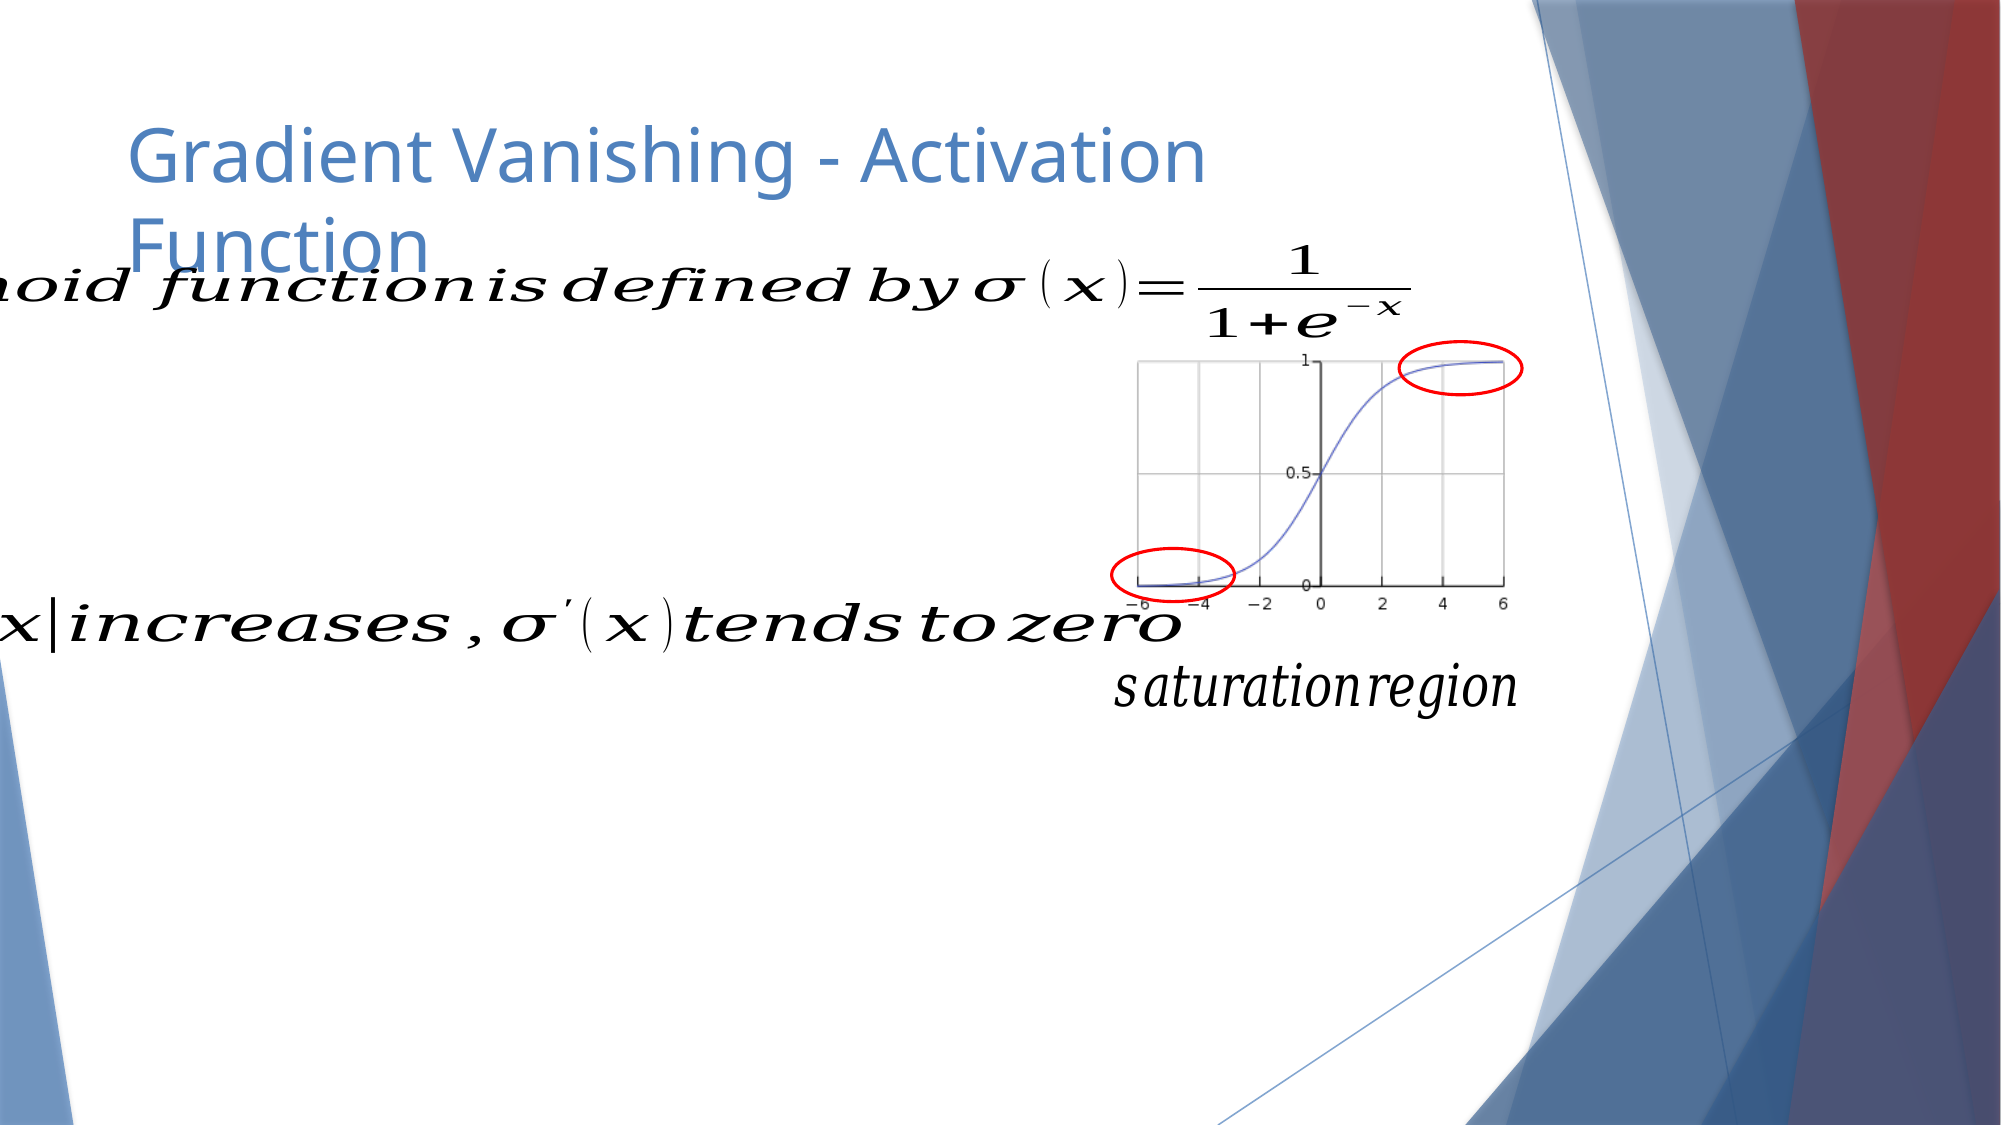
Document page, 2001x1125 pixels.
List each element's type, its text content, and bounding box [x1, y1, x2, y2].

title Gradient Vanishing - Activation Function [111, 99, 1522, 214]
picture [1111, 344, 1531, 625]
